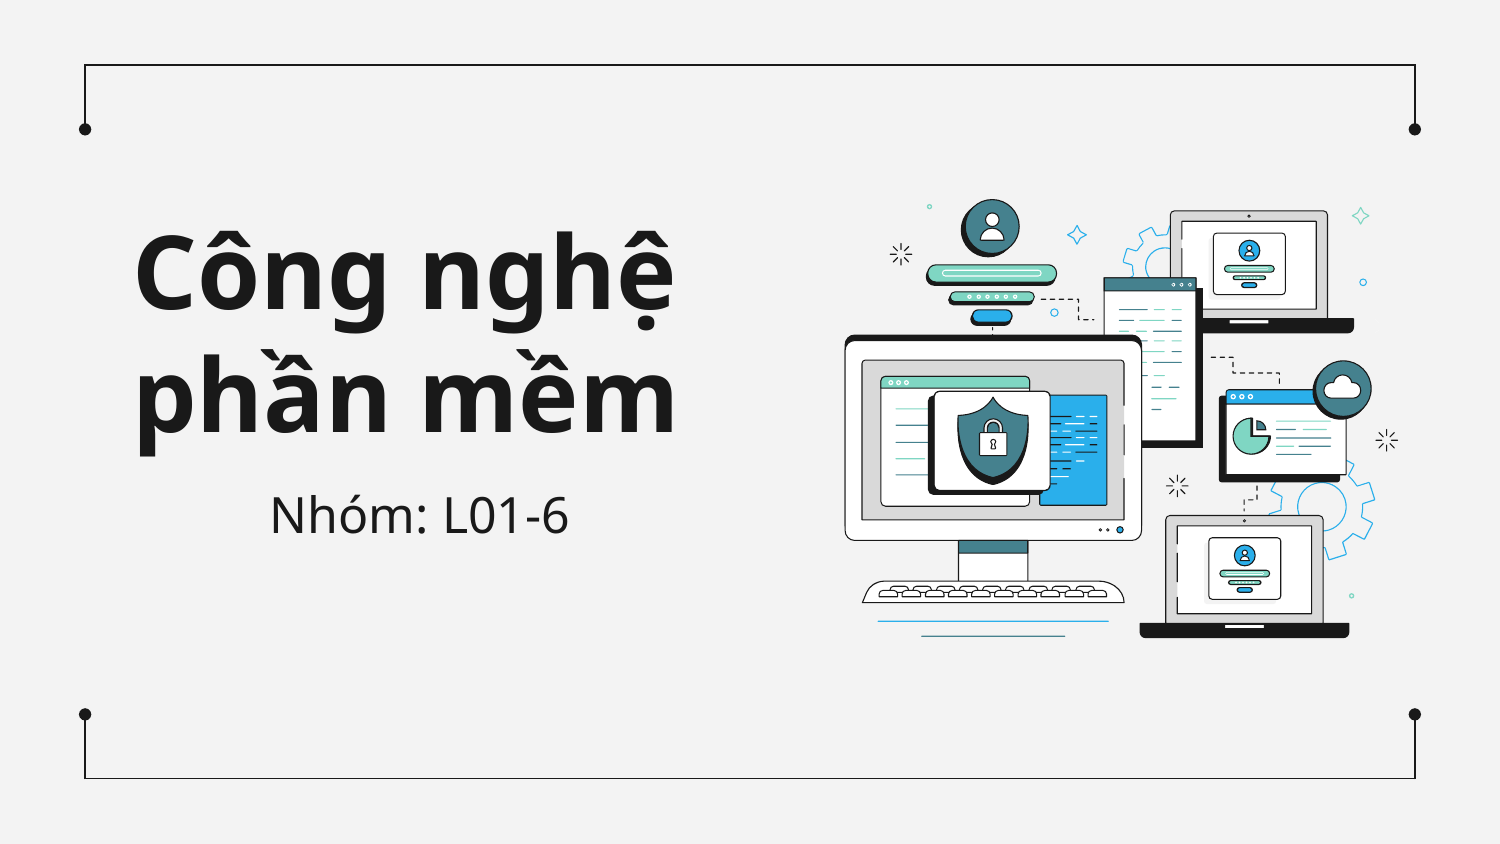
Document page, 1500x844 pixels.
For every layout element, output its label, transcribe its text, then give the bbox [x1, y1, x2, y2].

subtitle Nhóm: L01-6 [254, 468, 605, 574]
title Công nghệ phần mềm [116, 205, 834, 468]
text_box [844, 198, 1399, 639]
